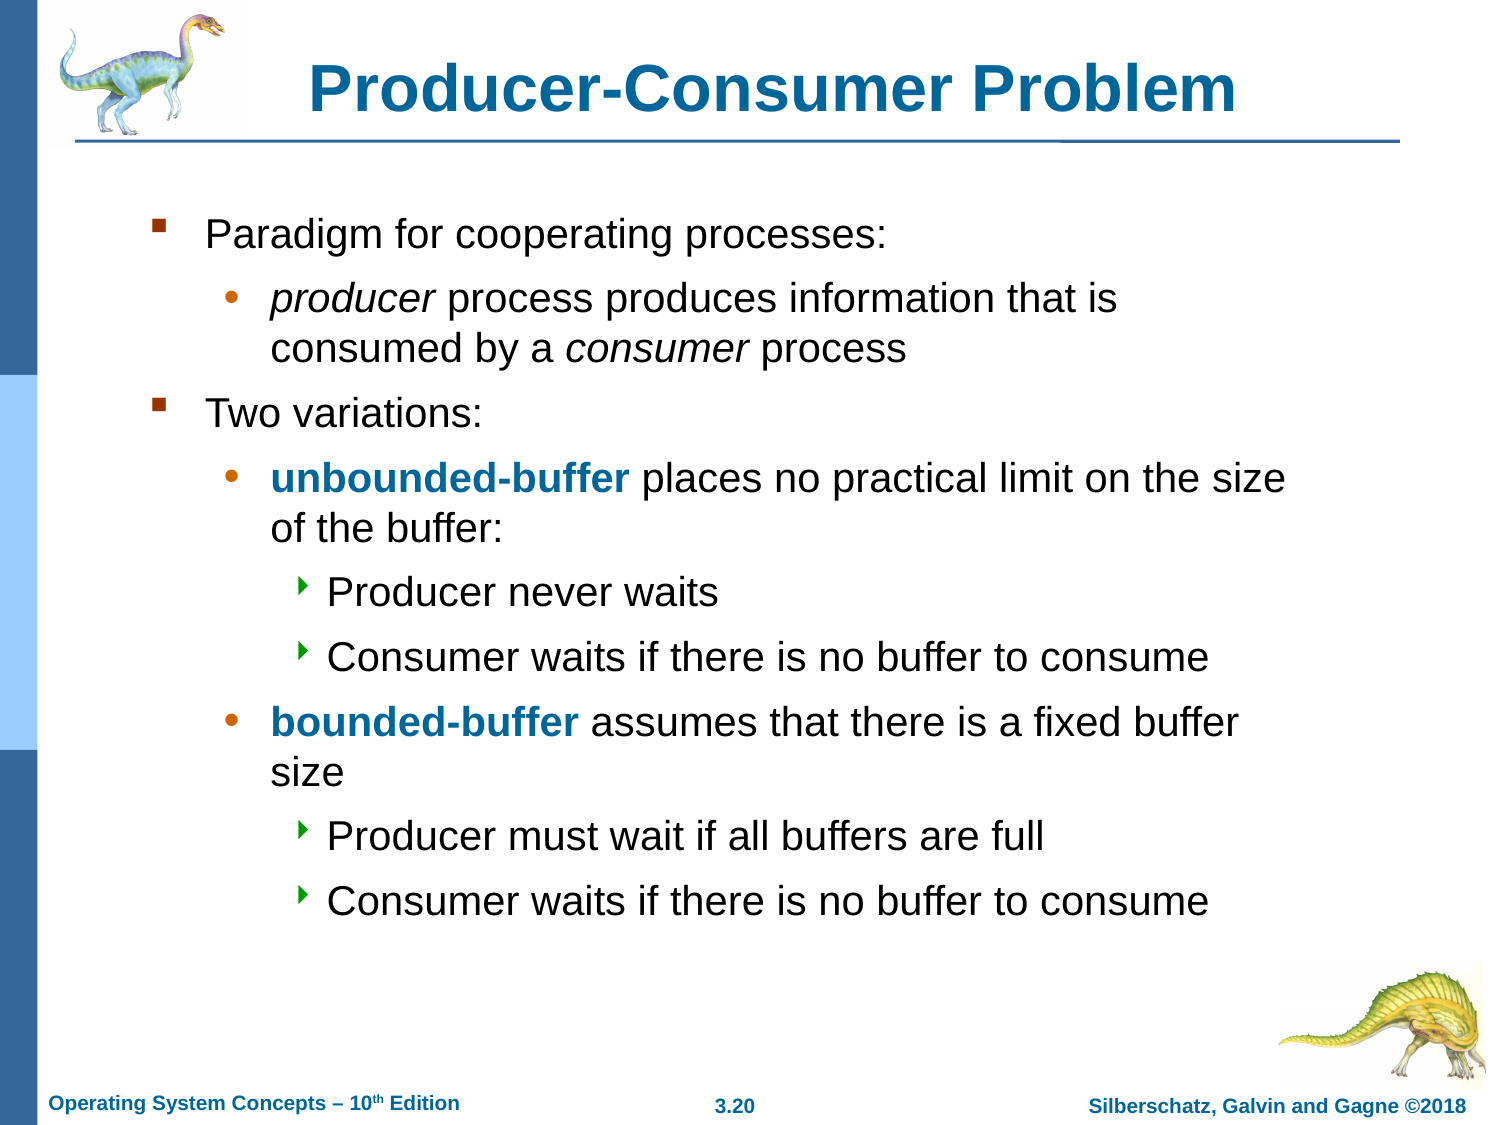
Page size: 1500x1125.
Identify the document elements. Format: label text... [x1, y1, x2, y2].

picture [1275, 959, 1486, 1090]
picture [46, 0, 243, 149]
list Paradigm for cooperating processes: producer process produces information that is consumed by a consumer process Two variations: unbounded-buffer places no practical limit on the size of the buffer: Producer never waits Consumer waits if there is no buffer to consume bounded-buffer assumes that there is a fixed buffer size Producer must wait if all buffers are full Consumer waits if there is no buffer to consume [133, 199, 1317, 1010]
title Producer-Consumer Problem [122, 37, 1425, 132]
